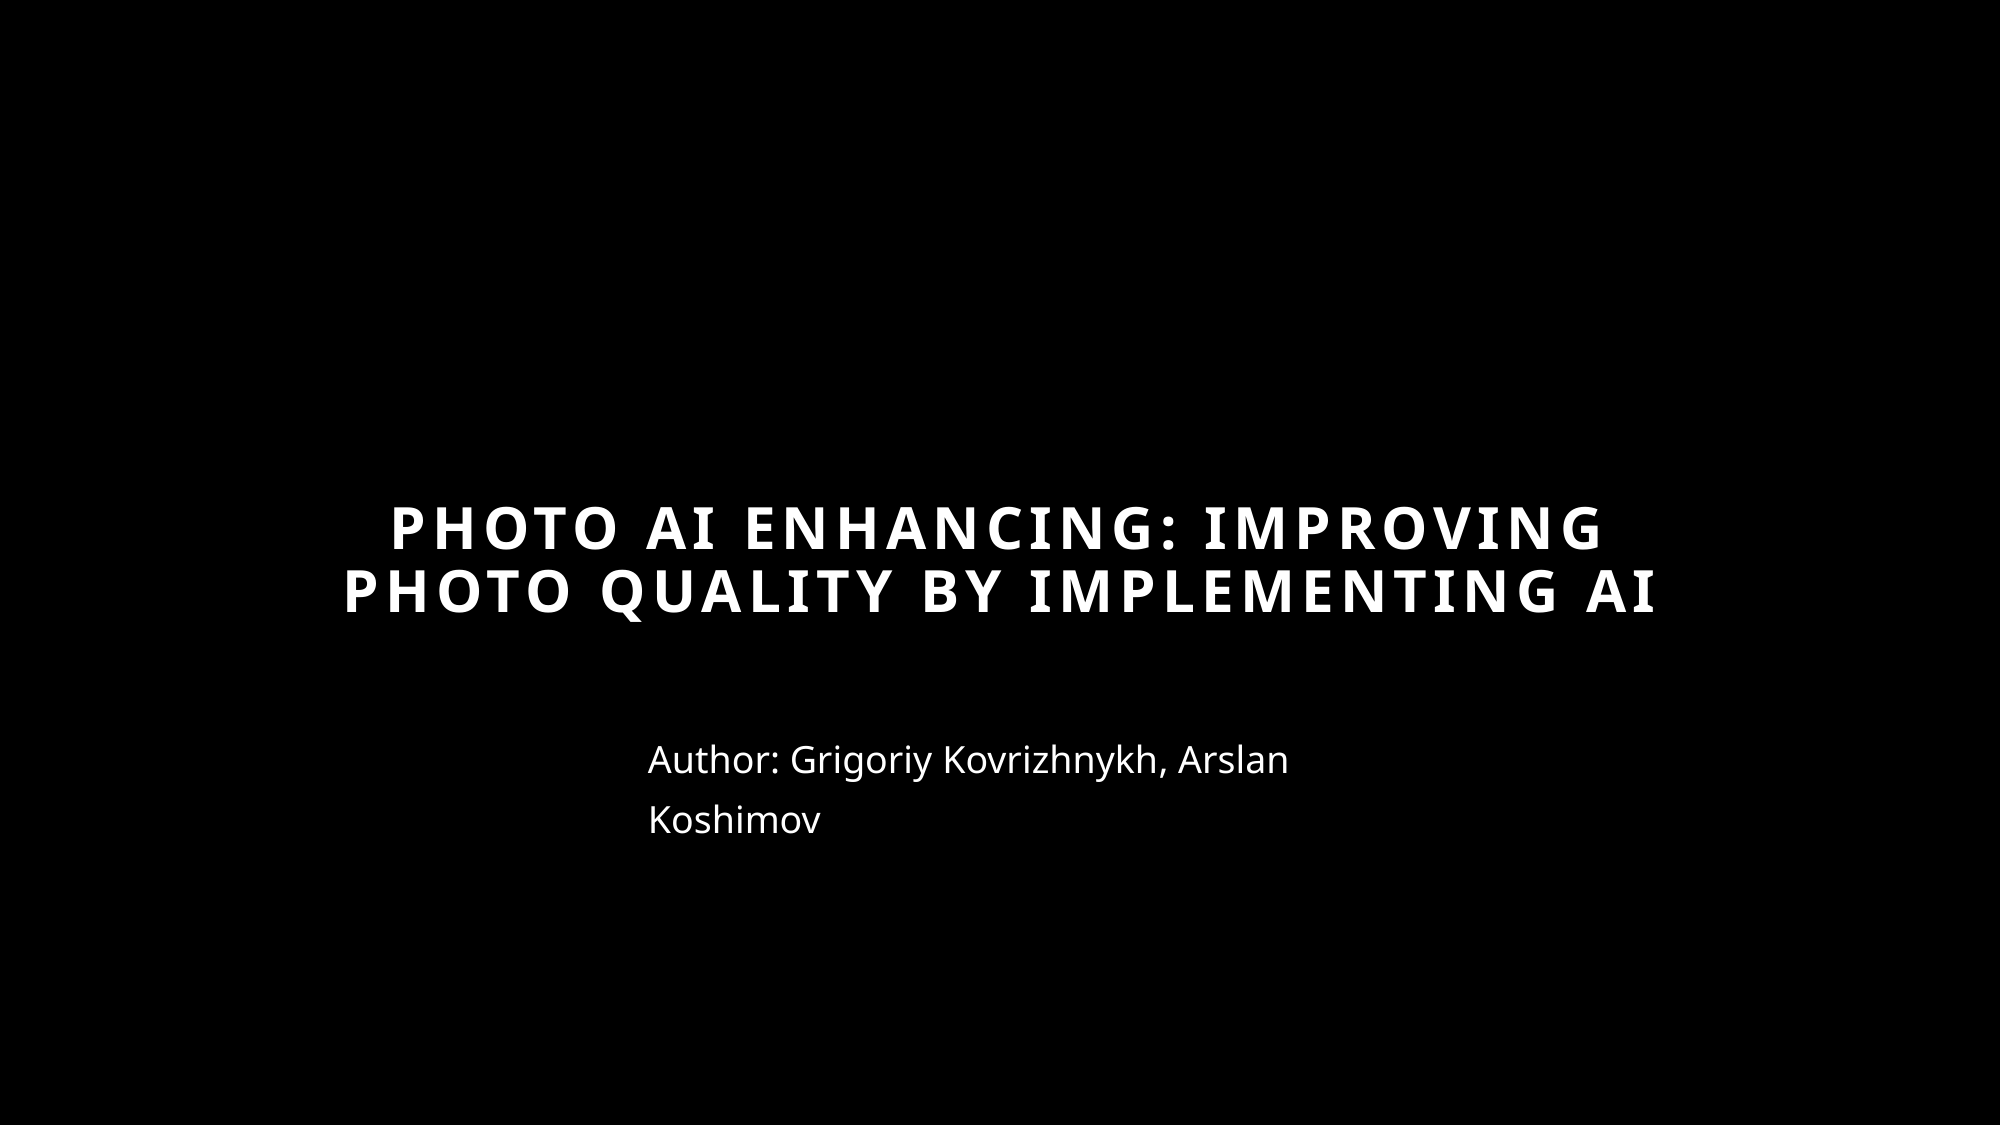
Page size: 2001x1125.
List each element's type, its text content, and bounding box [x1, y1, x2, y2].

title Photo ai enhancing: improving photo quality by implementing ai [249, 375, 1750, 750]
text_box Author: Grigoriy Kovrizhnykh, Arslan Koshimov [633, 714, 1471, 849]
